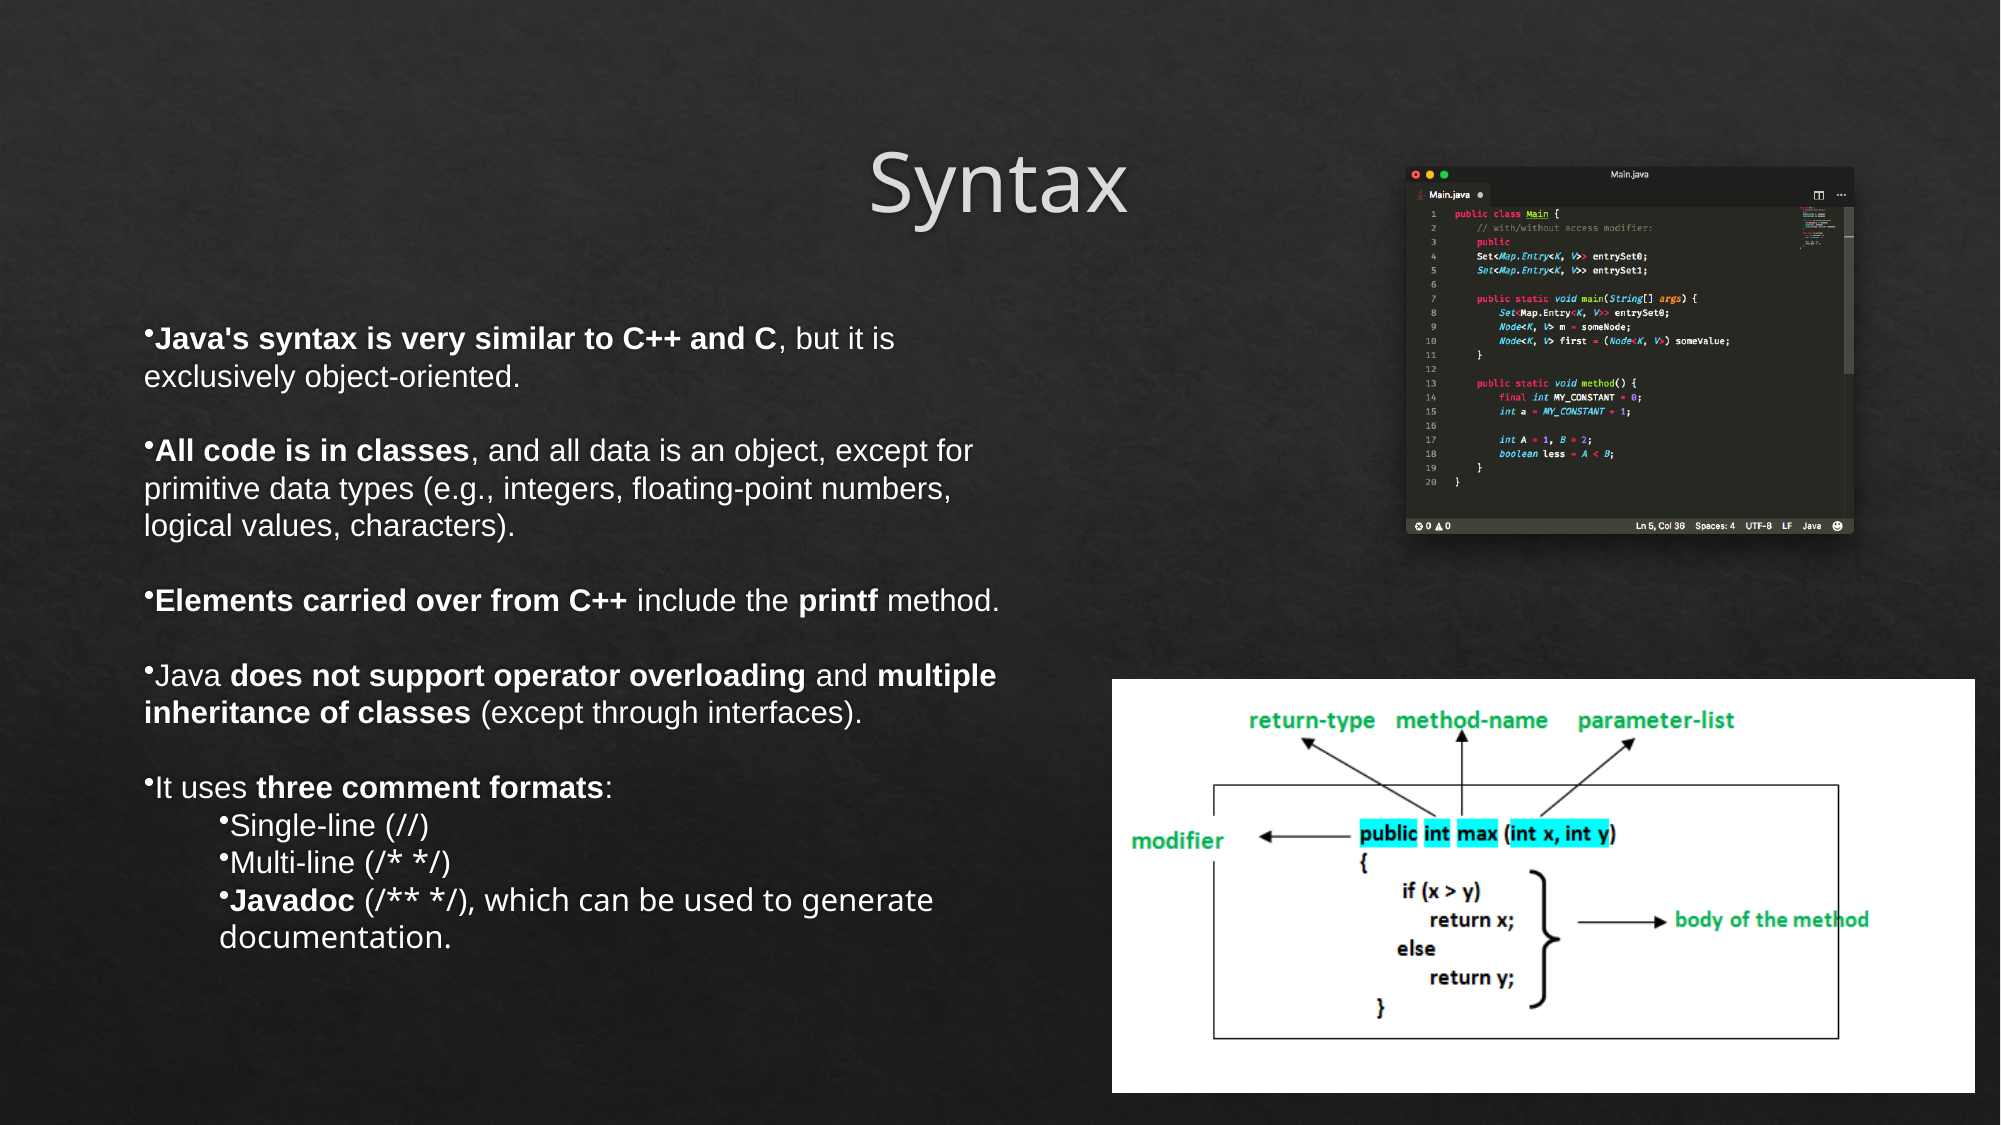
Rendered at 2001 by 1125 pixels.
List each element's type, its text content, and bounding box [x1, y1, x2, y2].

picture [1366, 143, 1893, 591]
list Java's syntax is very similar to C++ and C, but it is exclusively object-oriented. All code is in classes, and all data is an object, except for primitive data types (e.g., integers, floating-point numbers, logical values, characters). Elements carried over from C++ include the printf method. Java does not support operator overloading and multiple inheritance of classes (except through interfaces). It uses three comment formats: Single-line (//) Multi-line (/* */) Javadoc (/** */), which can be used to generate documentation. [128, 265, 1030, 1000]
picture [1112, 679, 1975, 1093]
title Syntax [149, 99, 1849, 260]
